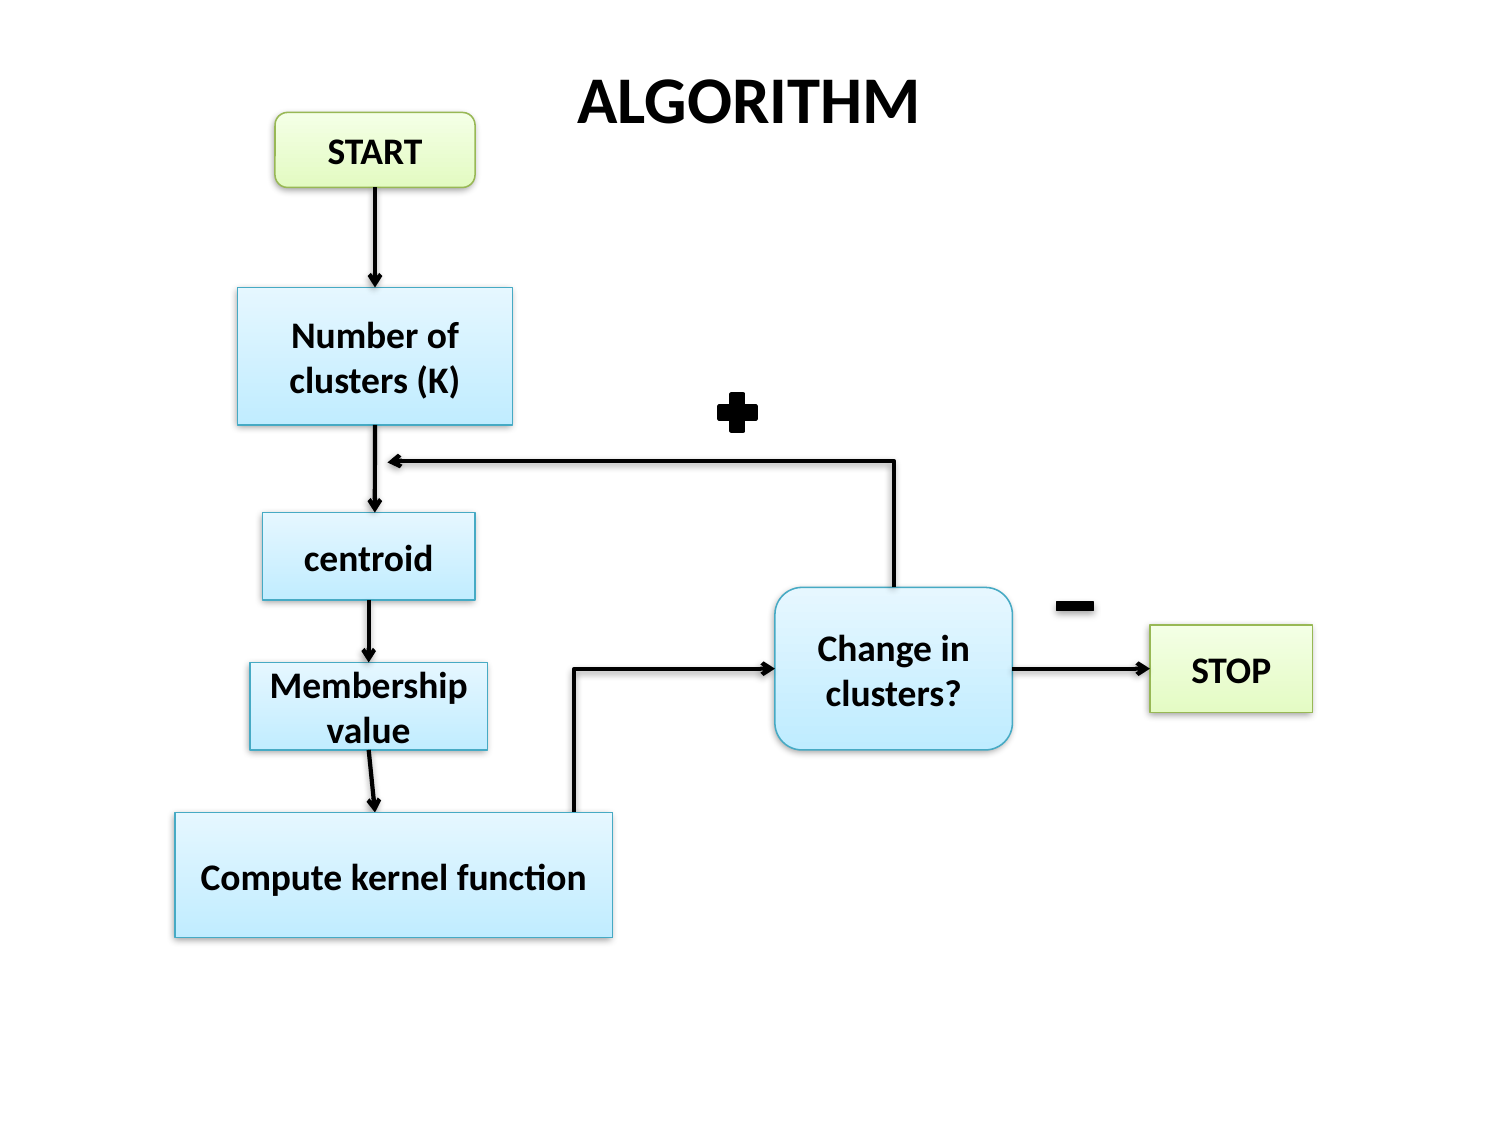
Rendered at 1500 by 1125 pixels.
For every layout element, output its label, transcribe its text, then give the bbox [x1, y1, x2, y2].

text_box Compute kernel function [174, 812, 444, 938]
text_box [449, 599, 707, 994]
text_box START [274, 111, 476, 189]
text_box [1056, 601, 1094, 611]
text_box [340, 777, 404, 785]
text_box STOP [1149, 624, 1313, 713]
text_box [717, 392, 758, 433]
text_box Number of clusters (K) [237, 287, 513, 426]
text_box Membership value [249, 662, 444, 751]
text_box ALGORITHM [562, 49, 963, 145]
text_box Change in clusters? [774, 586, 1014, 751]
text_box centroid [262, 512, 476, 601]
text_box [577, 271, 704, 779]
